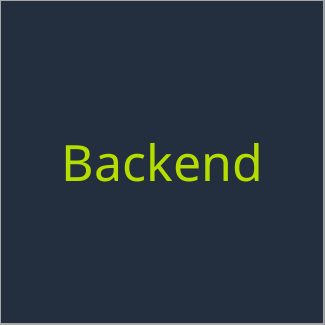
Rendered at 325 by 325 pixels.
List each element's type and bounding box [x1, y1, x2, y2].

text_box [0, 0, 325, 325]
